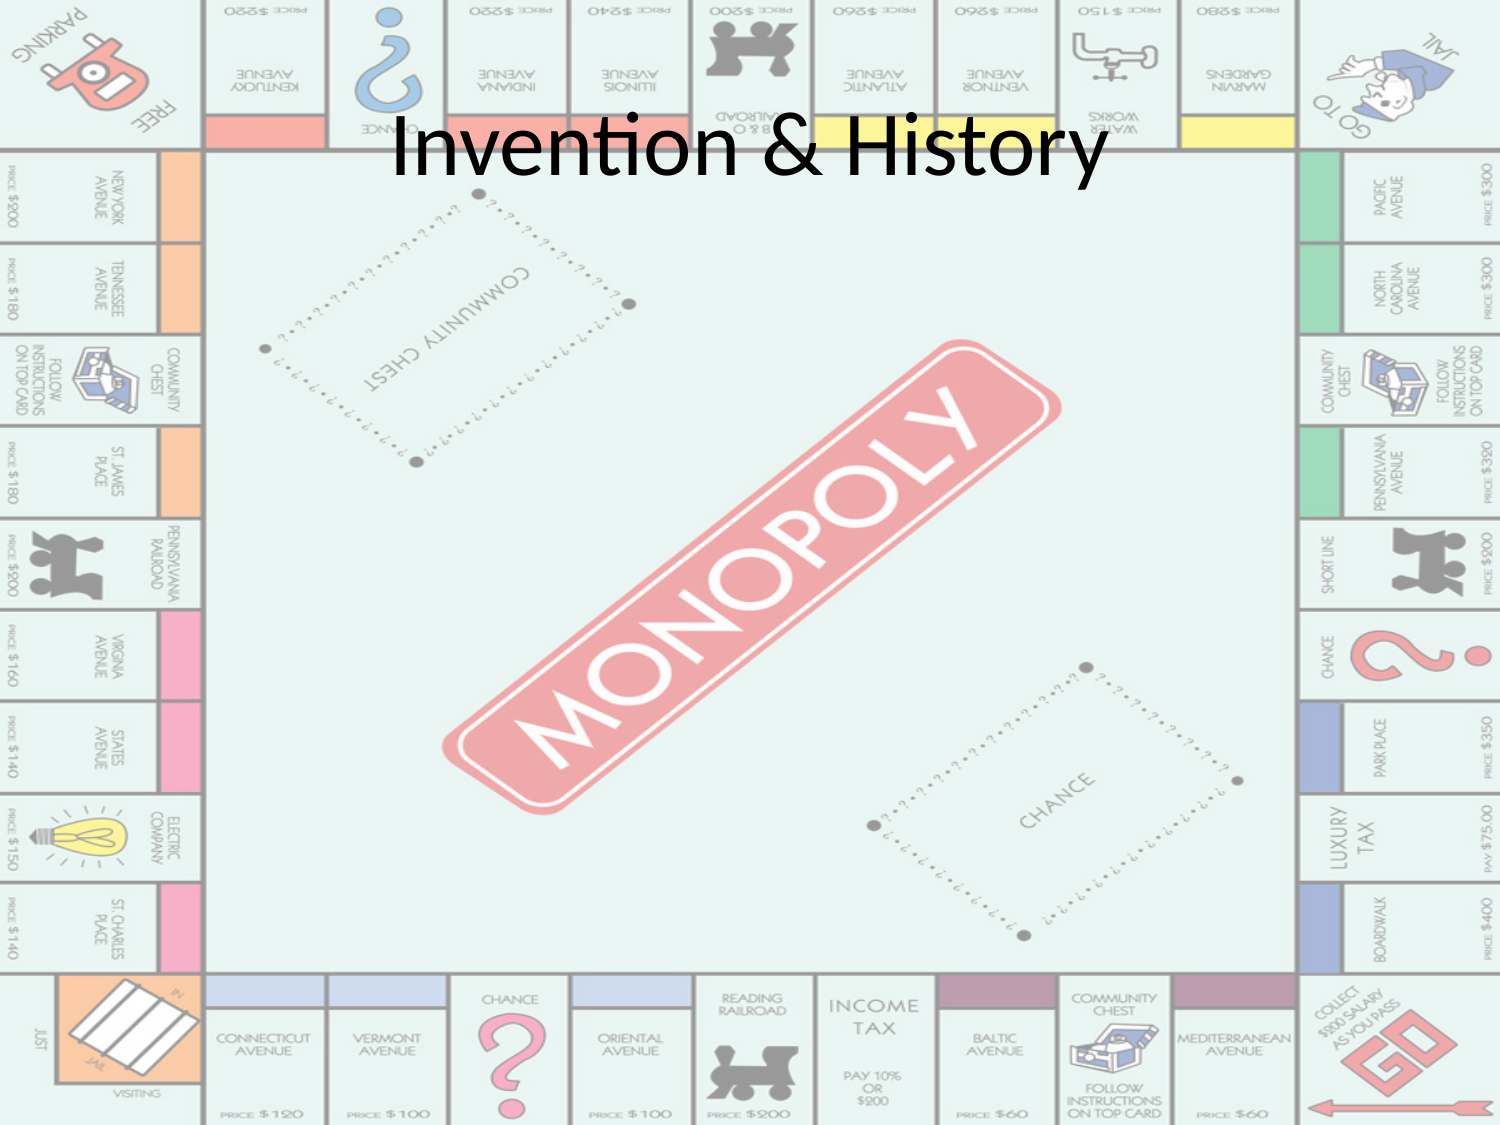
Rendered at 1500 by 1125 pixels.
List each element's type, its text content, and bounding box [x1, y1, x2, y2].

title Invention & History [75, 45, 1425, 233]
